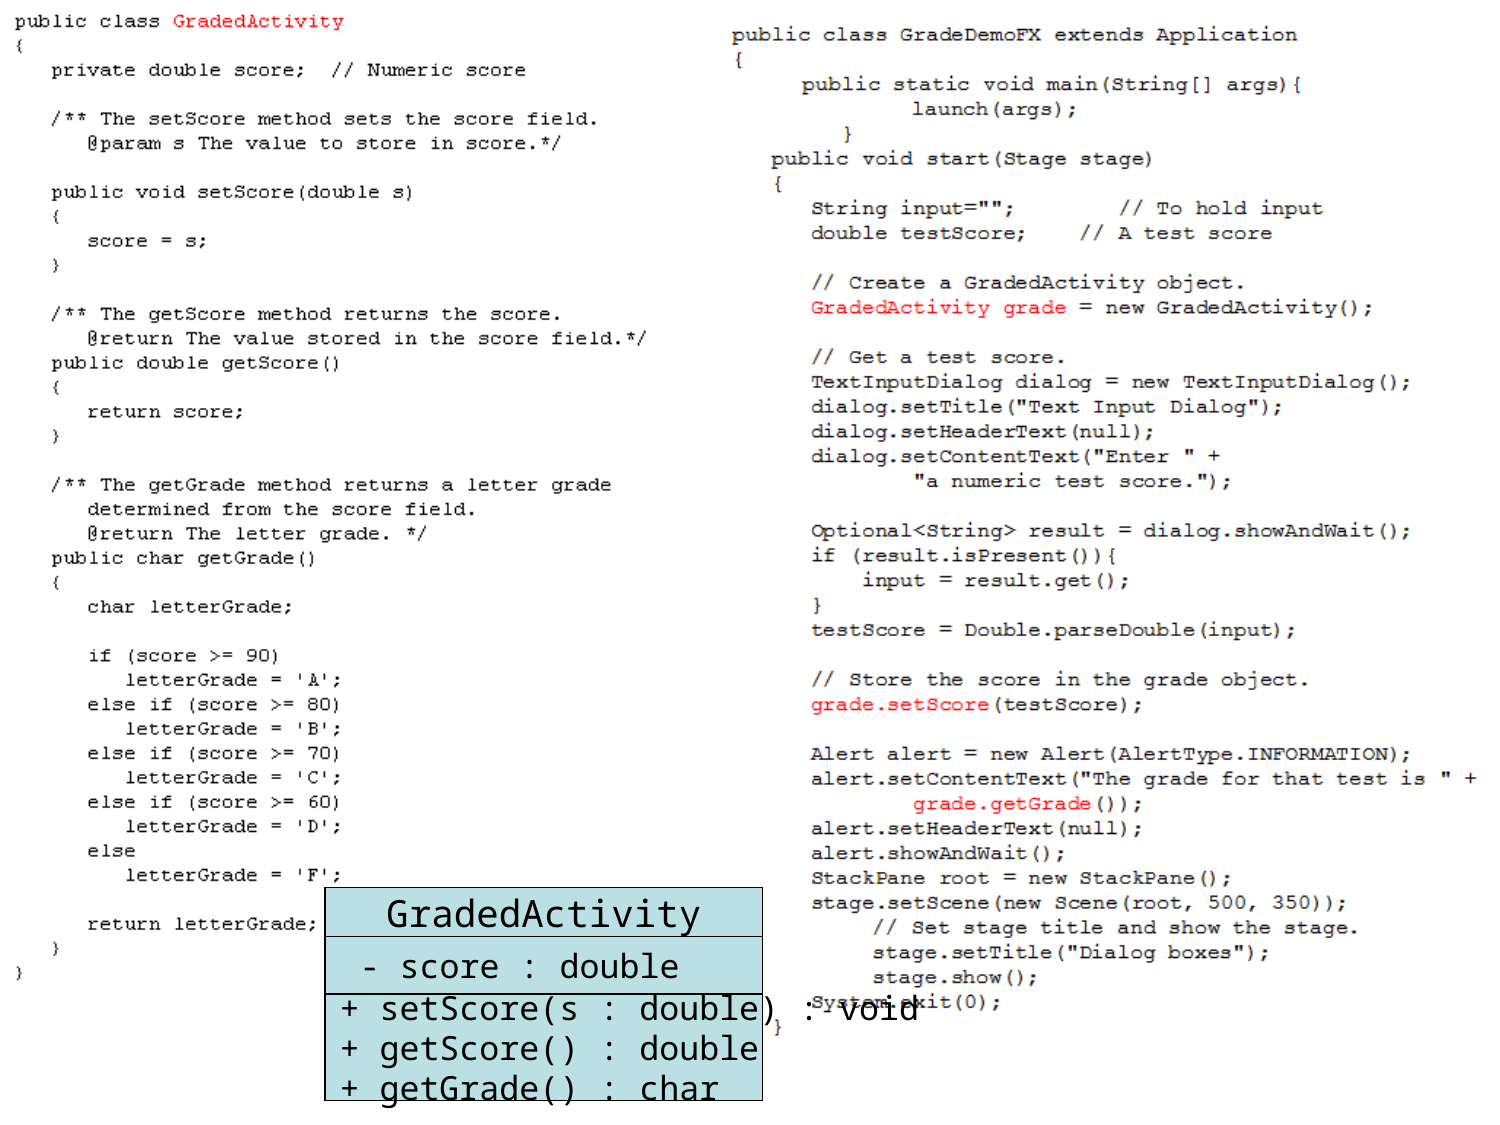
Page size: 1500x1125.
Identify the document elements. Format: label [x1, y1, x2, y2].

picture [724, 13, 1489, 1065]
text_box [324, 887, 763, 1101]
picture [2, 9, 664, 989]
